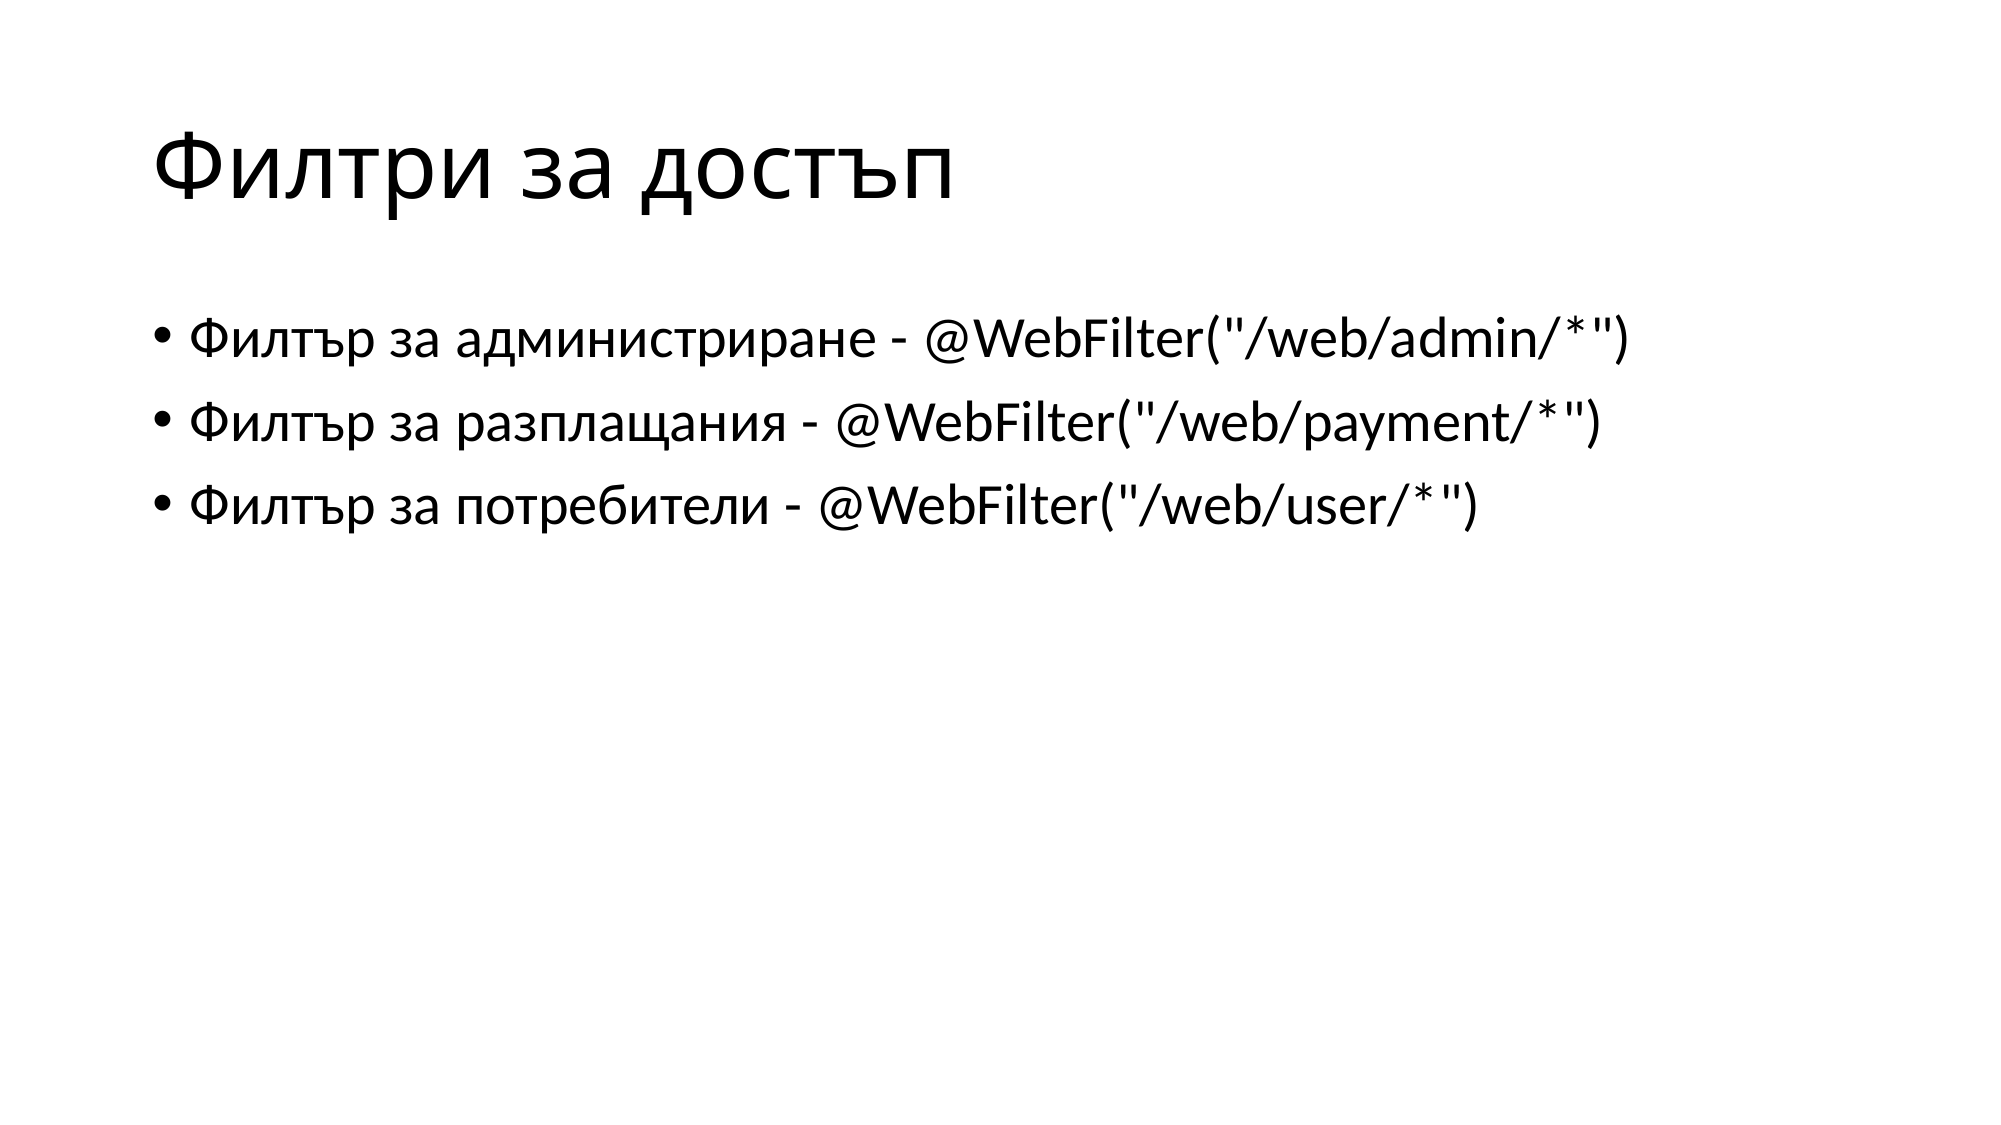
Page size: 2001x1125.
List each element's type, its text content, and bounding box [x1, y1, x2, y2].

list Филтър за администриране - @WebFilter("/web/admin/*") Филтър за разплащания - @WebFilter("/web/payment/*") Филтър за потребители - @WebFilter("/web/user/*") [137, 299, 1863, 1014]
title Филтри за достъп [137, 59, 1863, 278]
